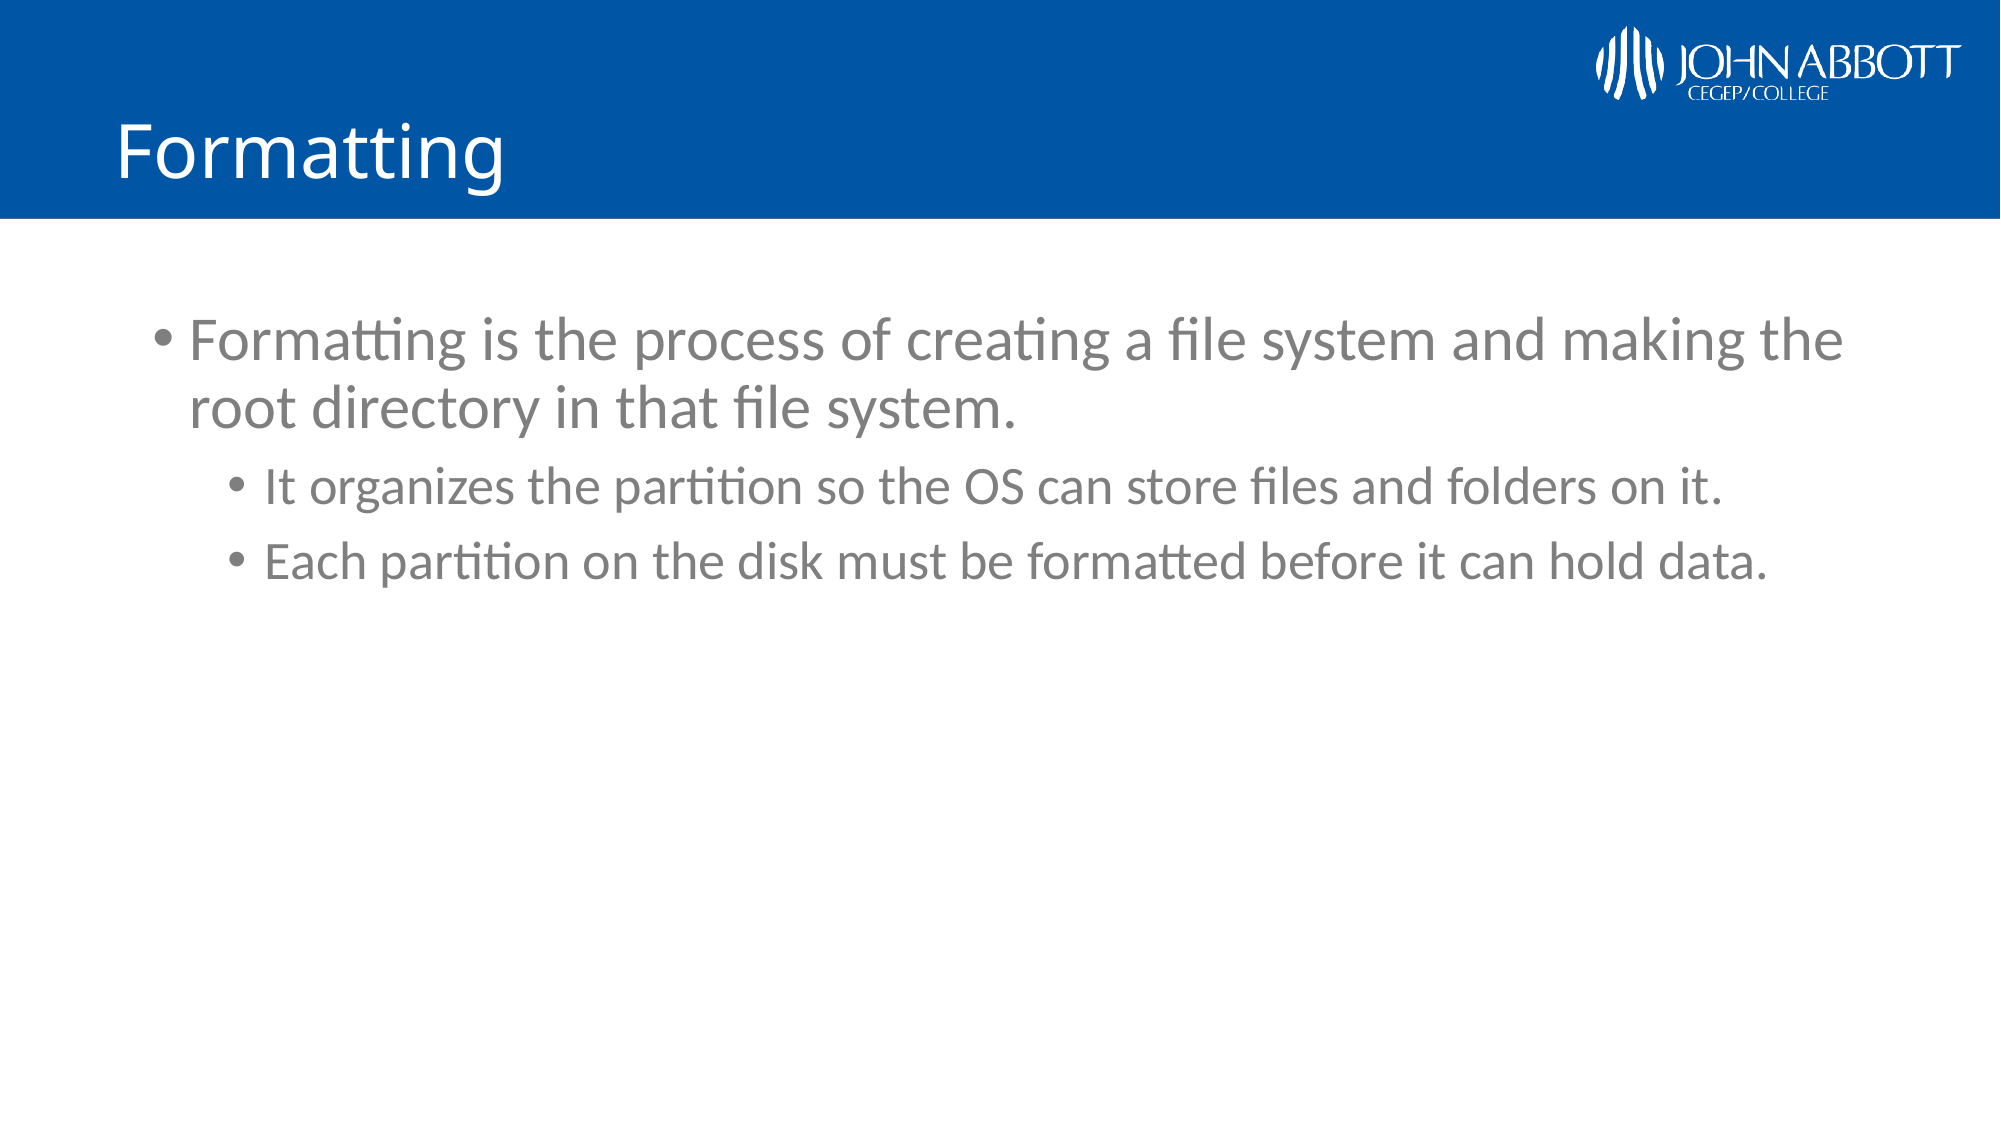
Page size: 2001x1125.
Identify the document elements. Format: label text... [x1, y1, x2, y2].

picture [1863, 26, 1962, 100]
list Formatting is the process of creating a file system and making the root directory in that file system. It organizes the partition so the OS can store files and folders on it. Each partition on the disk must be formatted before it can hold data. [137, 299, 1900, 1014]
title Formatting [99, 0, 1863, 202]
